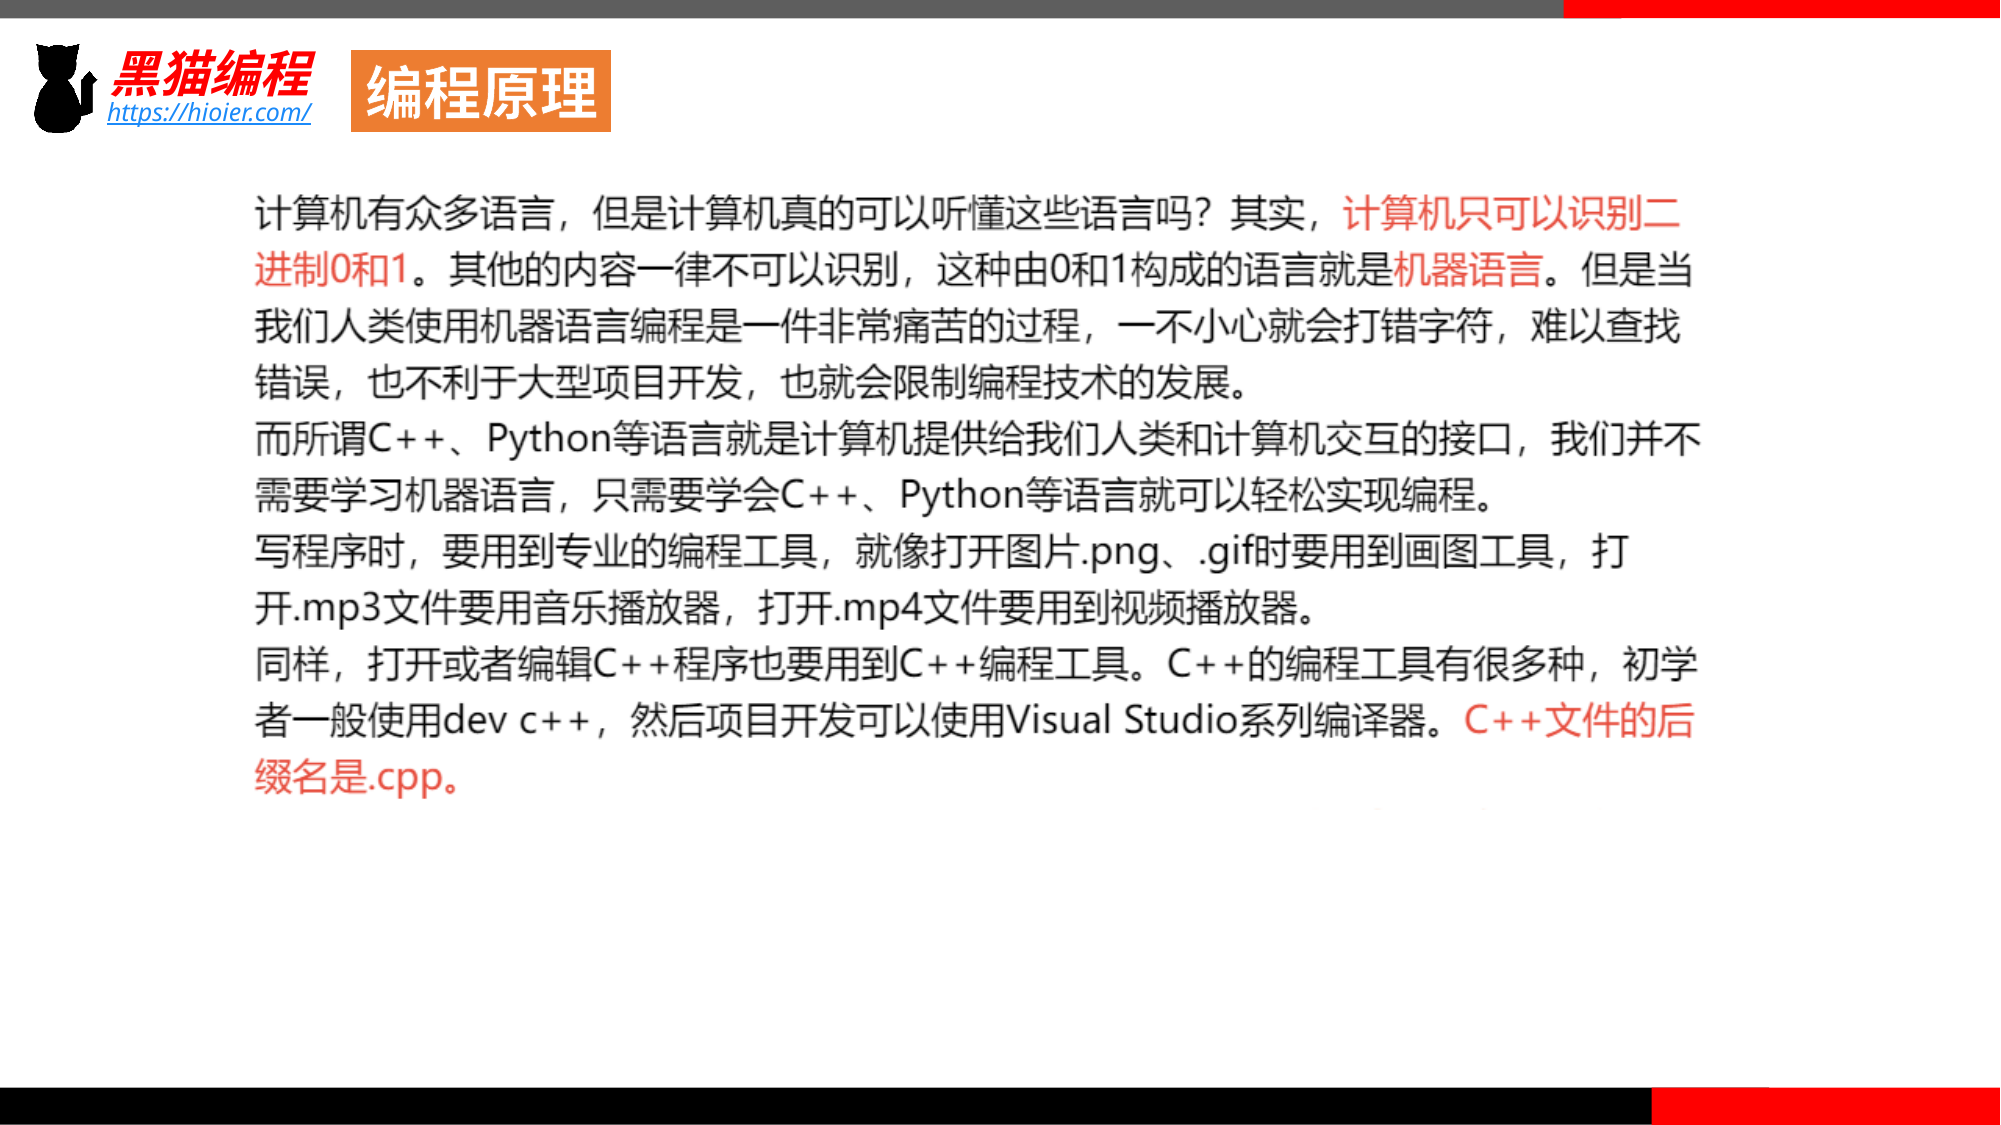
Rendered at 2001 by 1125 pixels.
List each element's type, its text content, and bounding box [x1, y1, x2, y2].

picture [21, 44, 110, 133]
text_box 编程原理 [348, 47, 615, 135]
picture [241, 176, 1731, 810]
